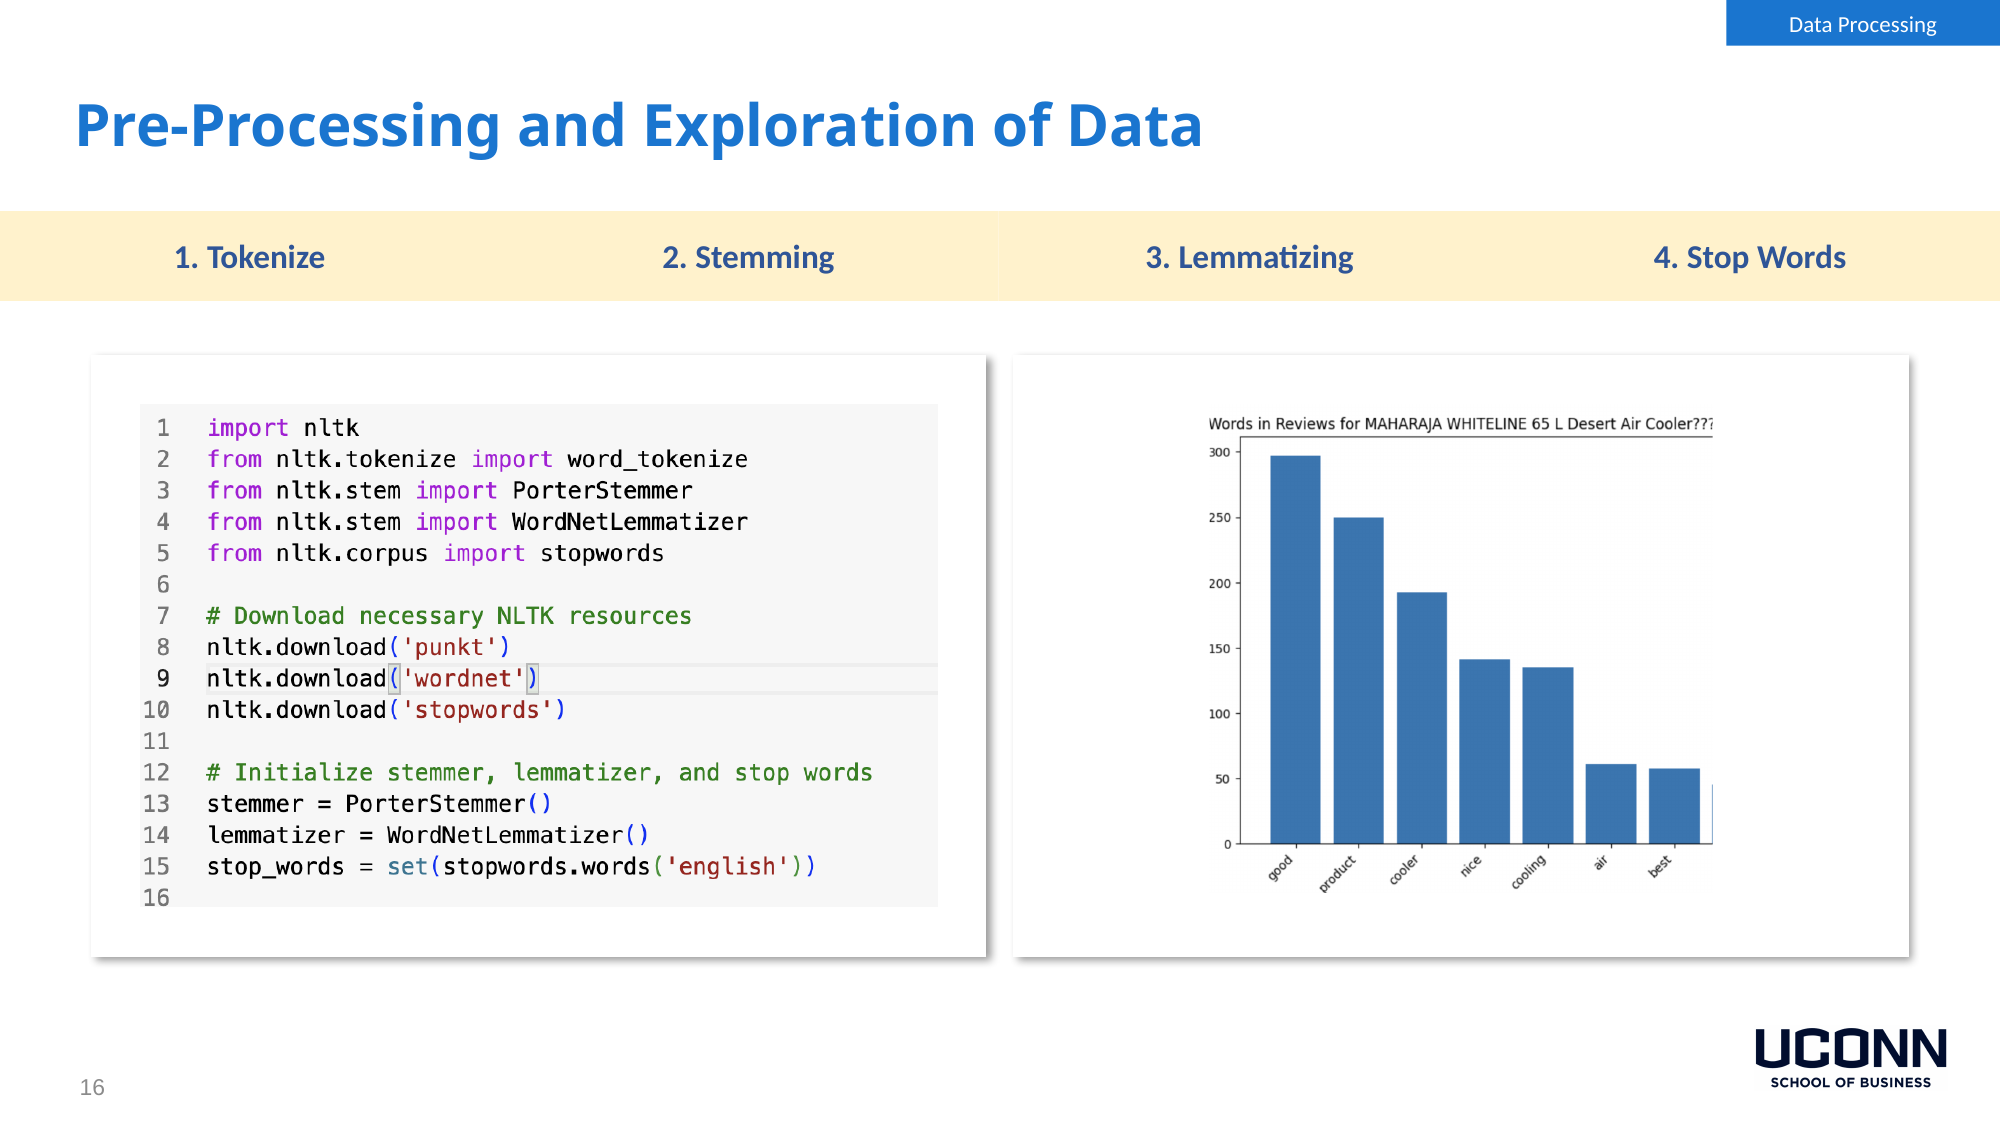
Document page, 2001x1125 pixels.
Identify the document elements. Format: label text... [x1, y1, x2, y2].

picture [140, 404, 938, 907]
text_box 16 [59, 1070, 126, 1102]
text_box [91, 355, 986, 957]
text_box Data Processing [1725, 0, 2000, 47]
text_box [1013, 355, 1909, 957]
picture [1754, 1025, 1948, 1091]
picture [1209, 404, 1713, 893]
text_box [0, 210, 2000, 301]
text_box Pre-Processing and Exploration of Data [59, 47, 1938, 164]
